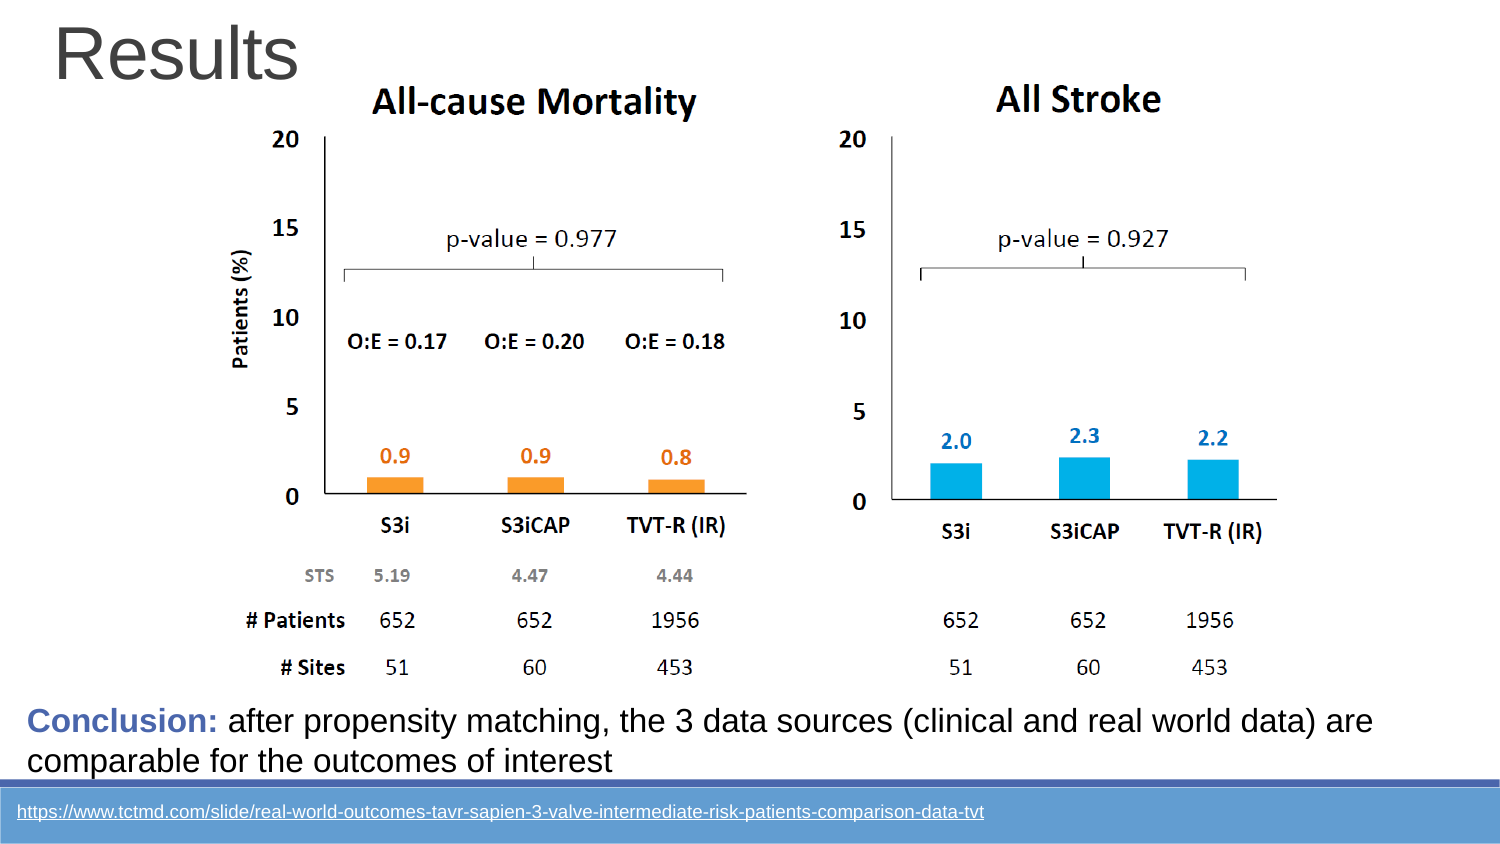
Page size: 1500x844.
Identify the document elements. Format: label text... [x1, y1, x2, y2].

picture [183, 66, 1292, 689]
text_box Conclusion: after propensity matching, the 3 data sources (clinical and real world data) are comparable for the outcomes of interest [12, 691, 1463, 787]
text_box https://www.tctmd.com/slide/real-world-outcomes-tavr-sapien-3-valve-intermediate-risk-patients-comparison-data-tvt [2, 791, 1388, 830]
text_box Results [39, 11, 1360, 124]
